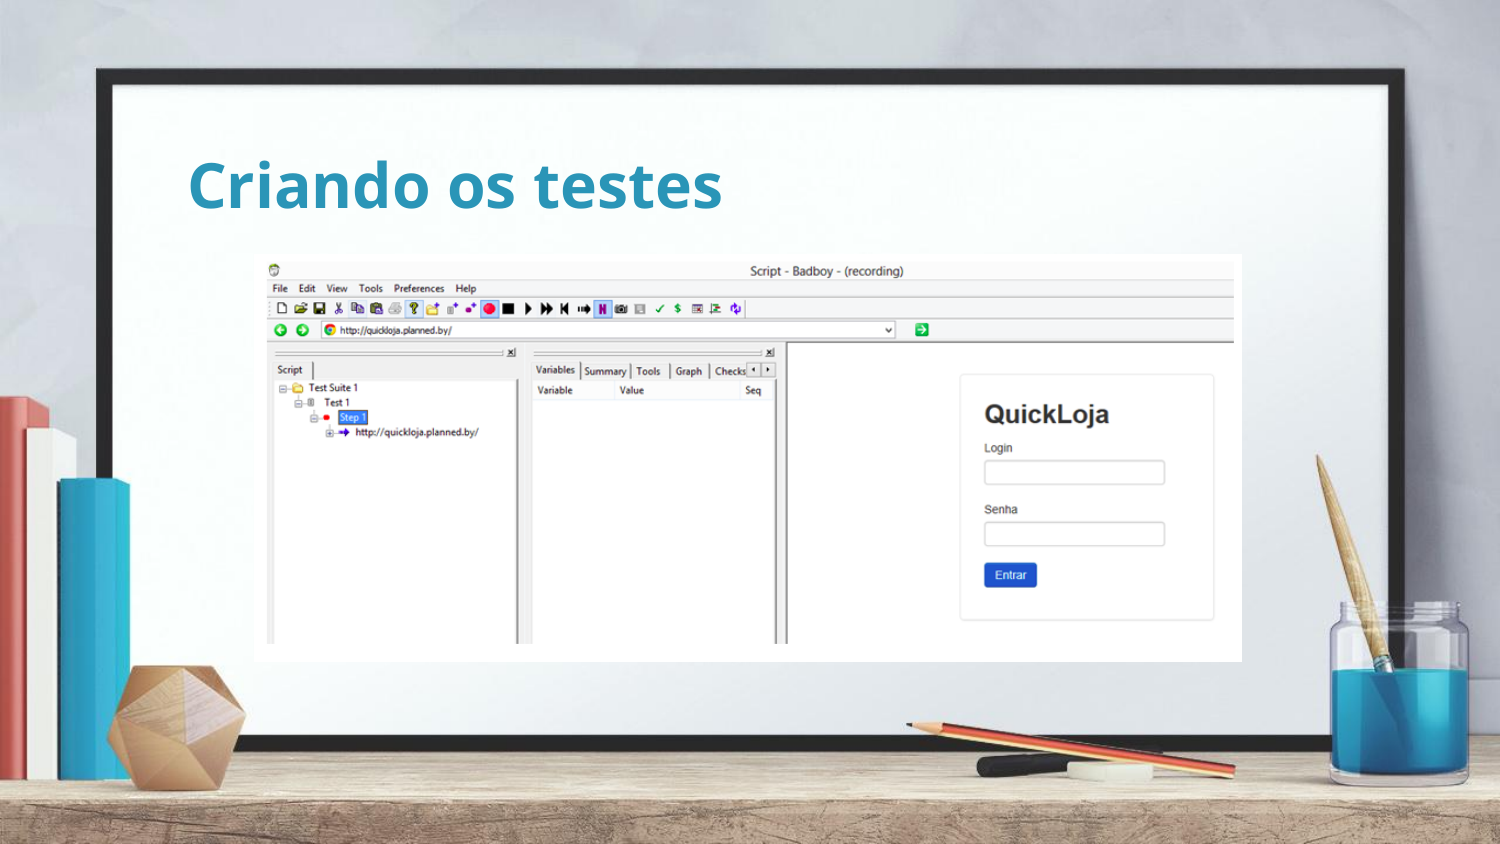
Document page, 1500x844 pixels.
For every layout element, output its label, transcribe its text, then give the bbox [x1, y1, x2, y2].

title Criando os testes [172, 130, 1324, 254]
picture [0, 0, 1500, 844]
